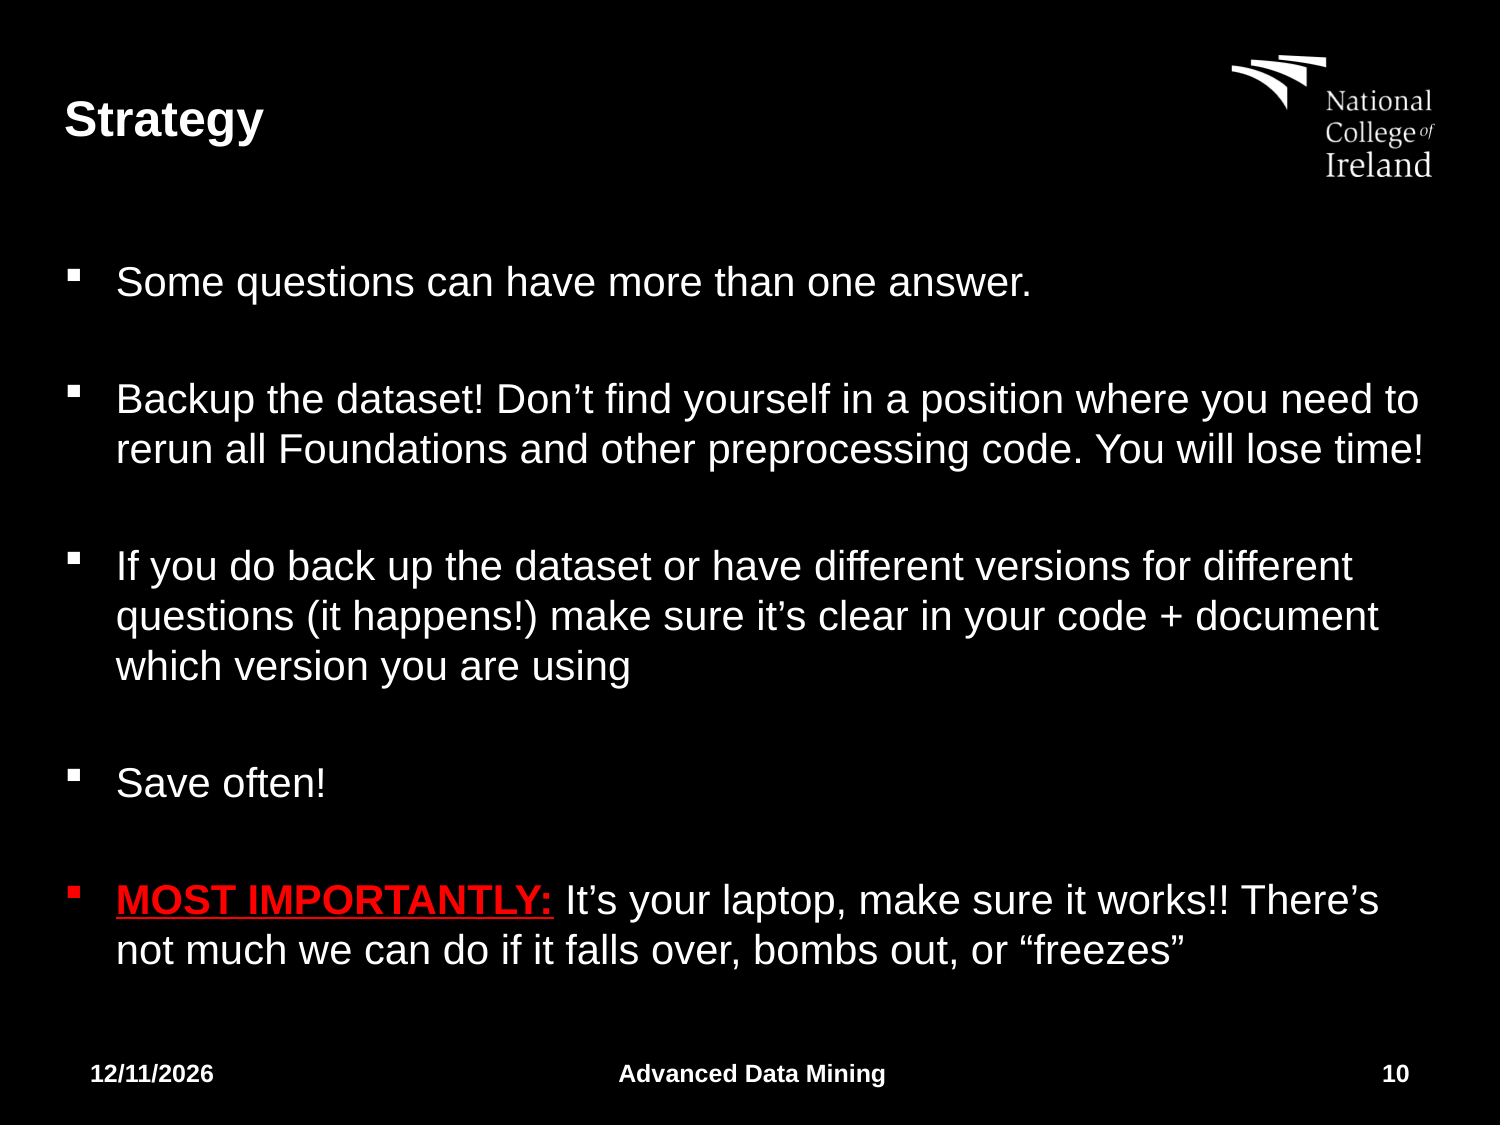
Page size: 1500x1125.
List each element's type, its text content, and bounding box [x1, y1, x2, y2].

list Some questions can have more than one answer. Backup the dataset! Don’t find yourself in a position where you need to rerun all Foundations and other preprocessing code. You will lose time! If you do back up the dataset or have different versions for different questions (it happens!) make sure it’s clear in your code + document which version you are using Save often! MOST IMPORTANTLY: It’s your laptop, make sure it works!! There’s not much we can do if it falls over, bombs out, or “freezes” [64, 196, 1436, 1000]
slide_number 10 [1074, 1042, 1425, 1103]
picture [1231, 54, 1436, 178]
title Strategy [63, 54, 1199, 148]
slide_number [75, 1042, 425, 1103]
footer Advanced Data Mining [458, 1042, 1047, 1103]
